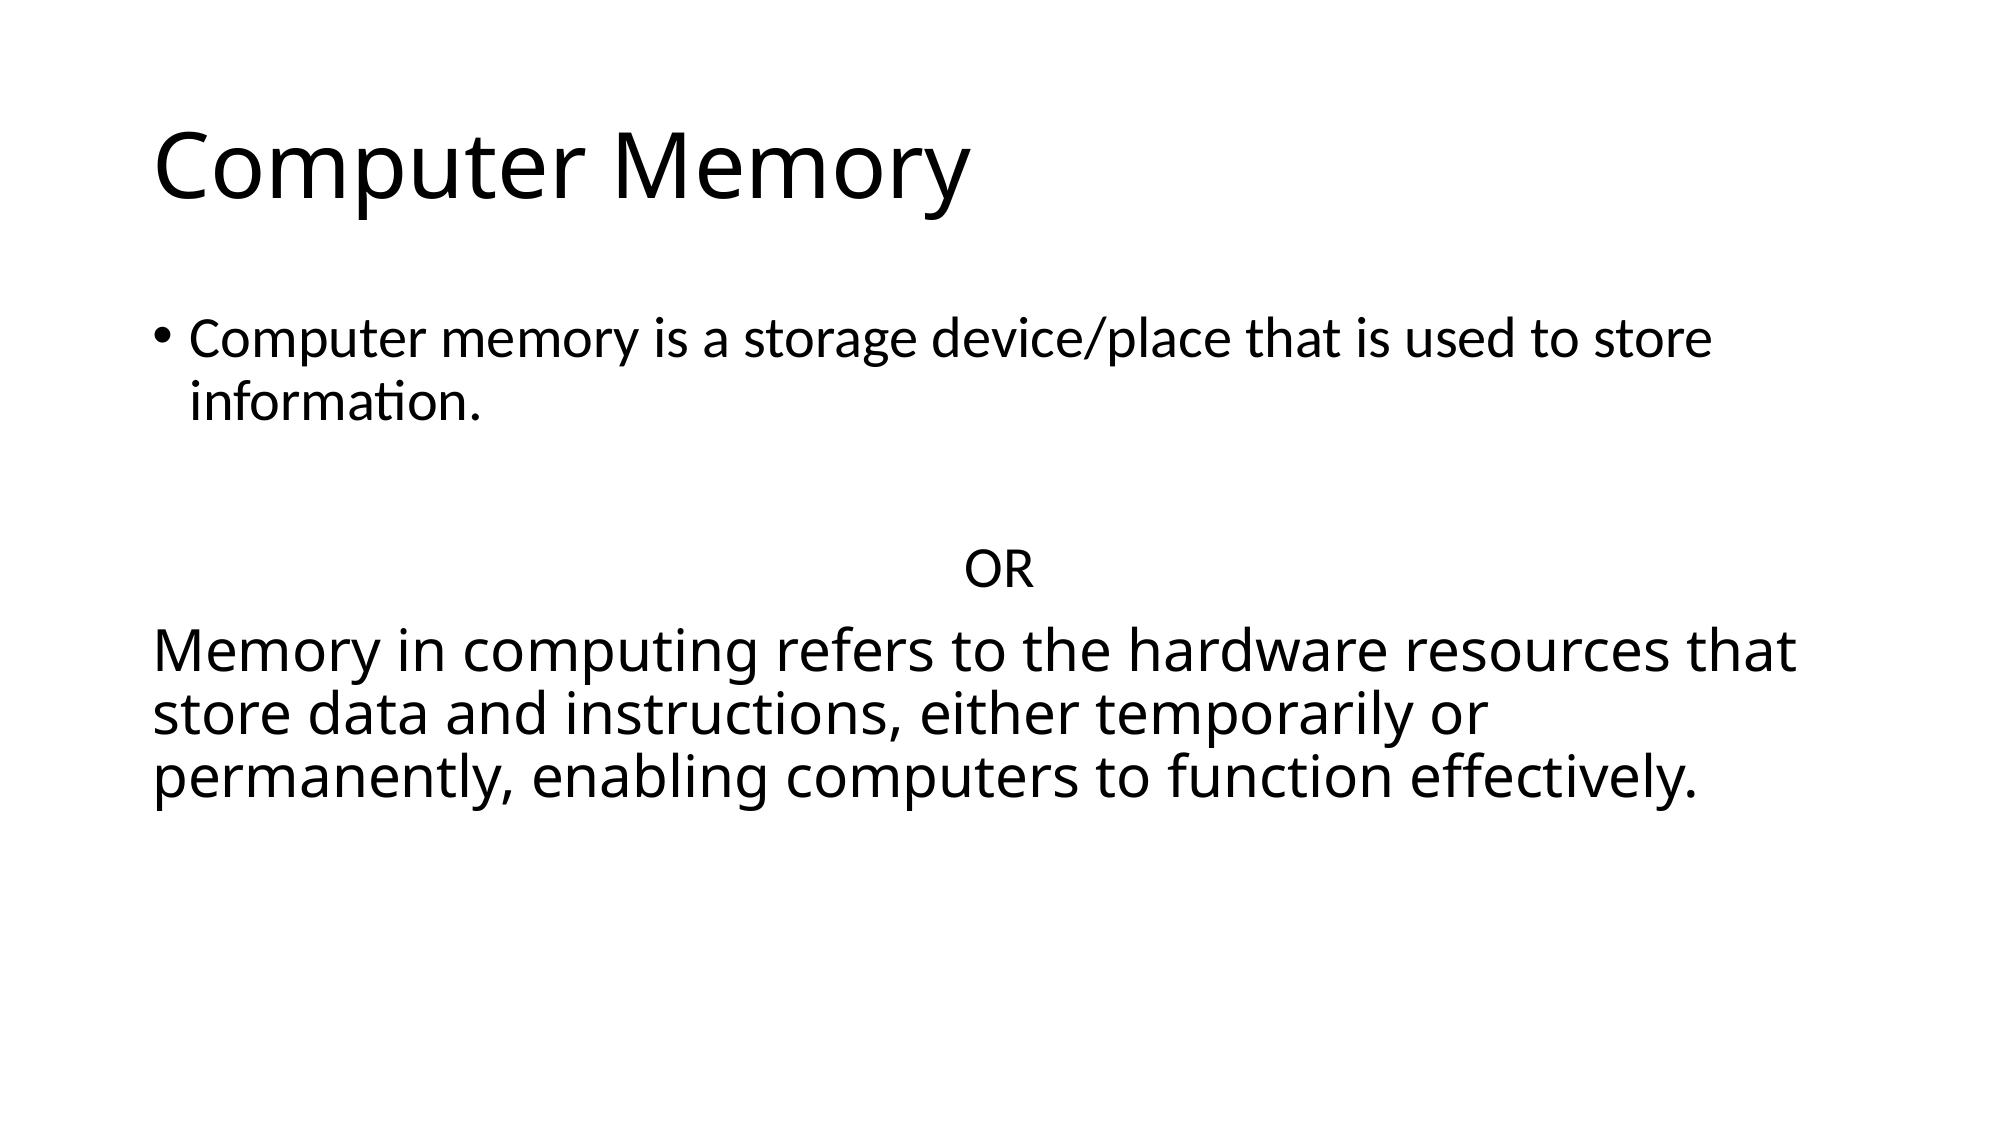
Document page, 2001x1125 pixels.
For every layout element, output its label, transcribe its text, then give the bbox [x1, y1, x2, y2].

title Computer Memory [137, 59, 1863, 278]
list Computer memory is a storage device/place that is used to store information. OR Memory in computing refers to the hardware resources that store data and instructions, either temporarily or permanently, enabling computers to function effectively. [137, 299, 1863, 1014]
